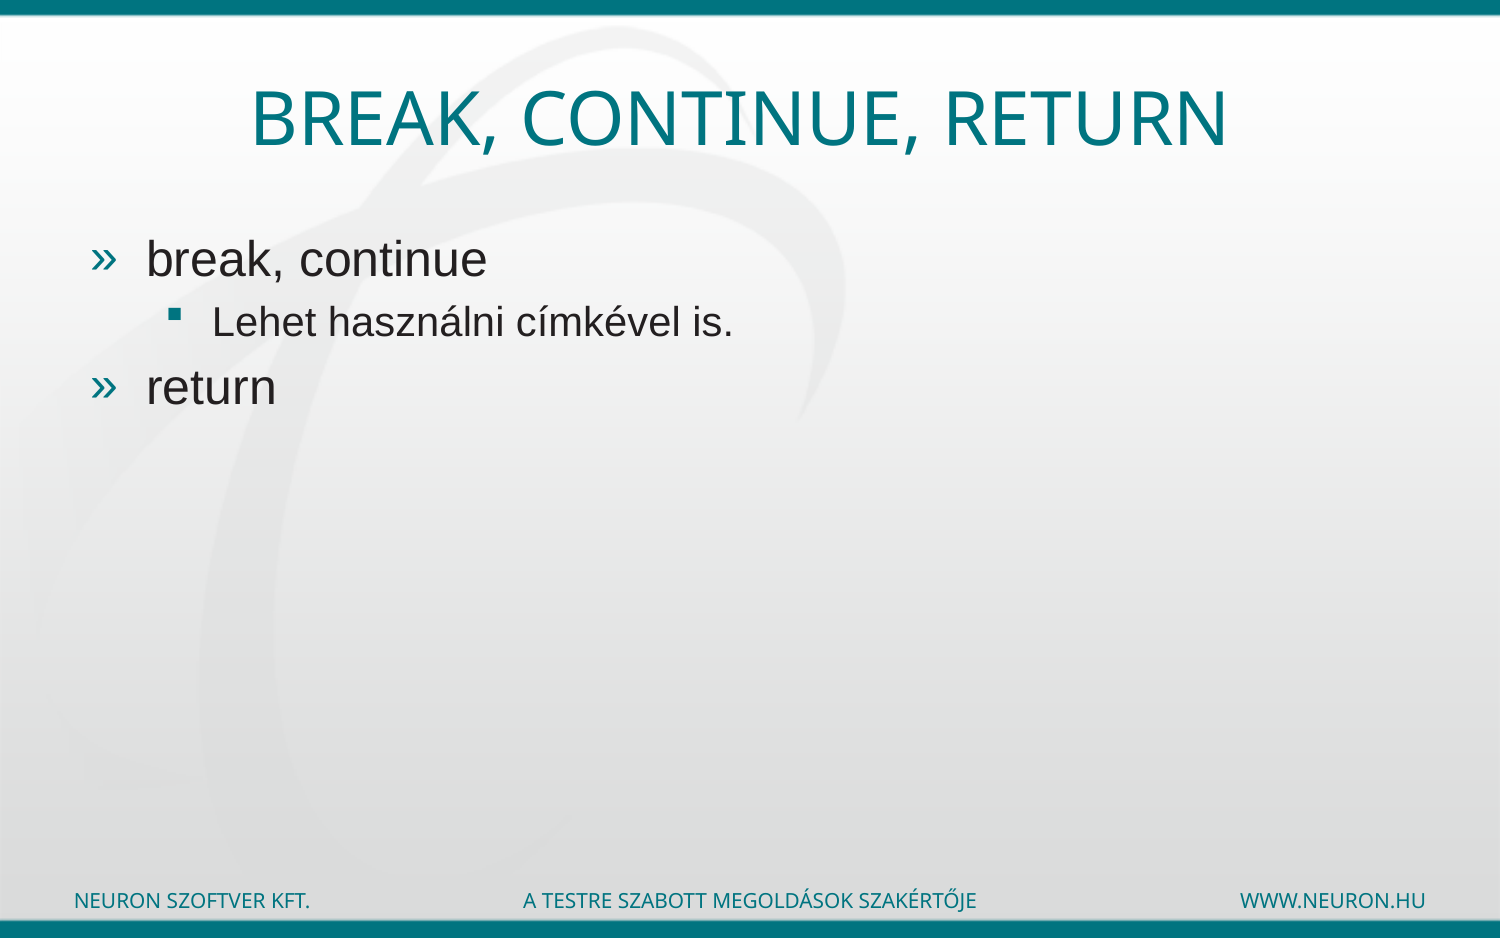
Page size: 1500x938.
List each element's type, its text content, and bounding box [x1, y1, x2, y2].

picture [0, 0, 1500, 938]
list break, continue Lehet használni címkével is. return [75, 218, 1425, 838]
title Break, continue, return [75, 37, 1425, 194]
